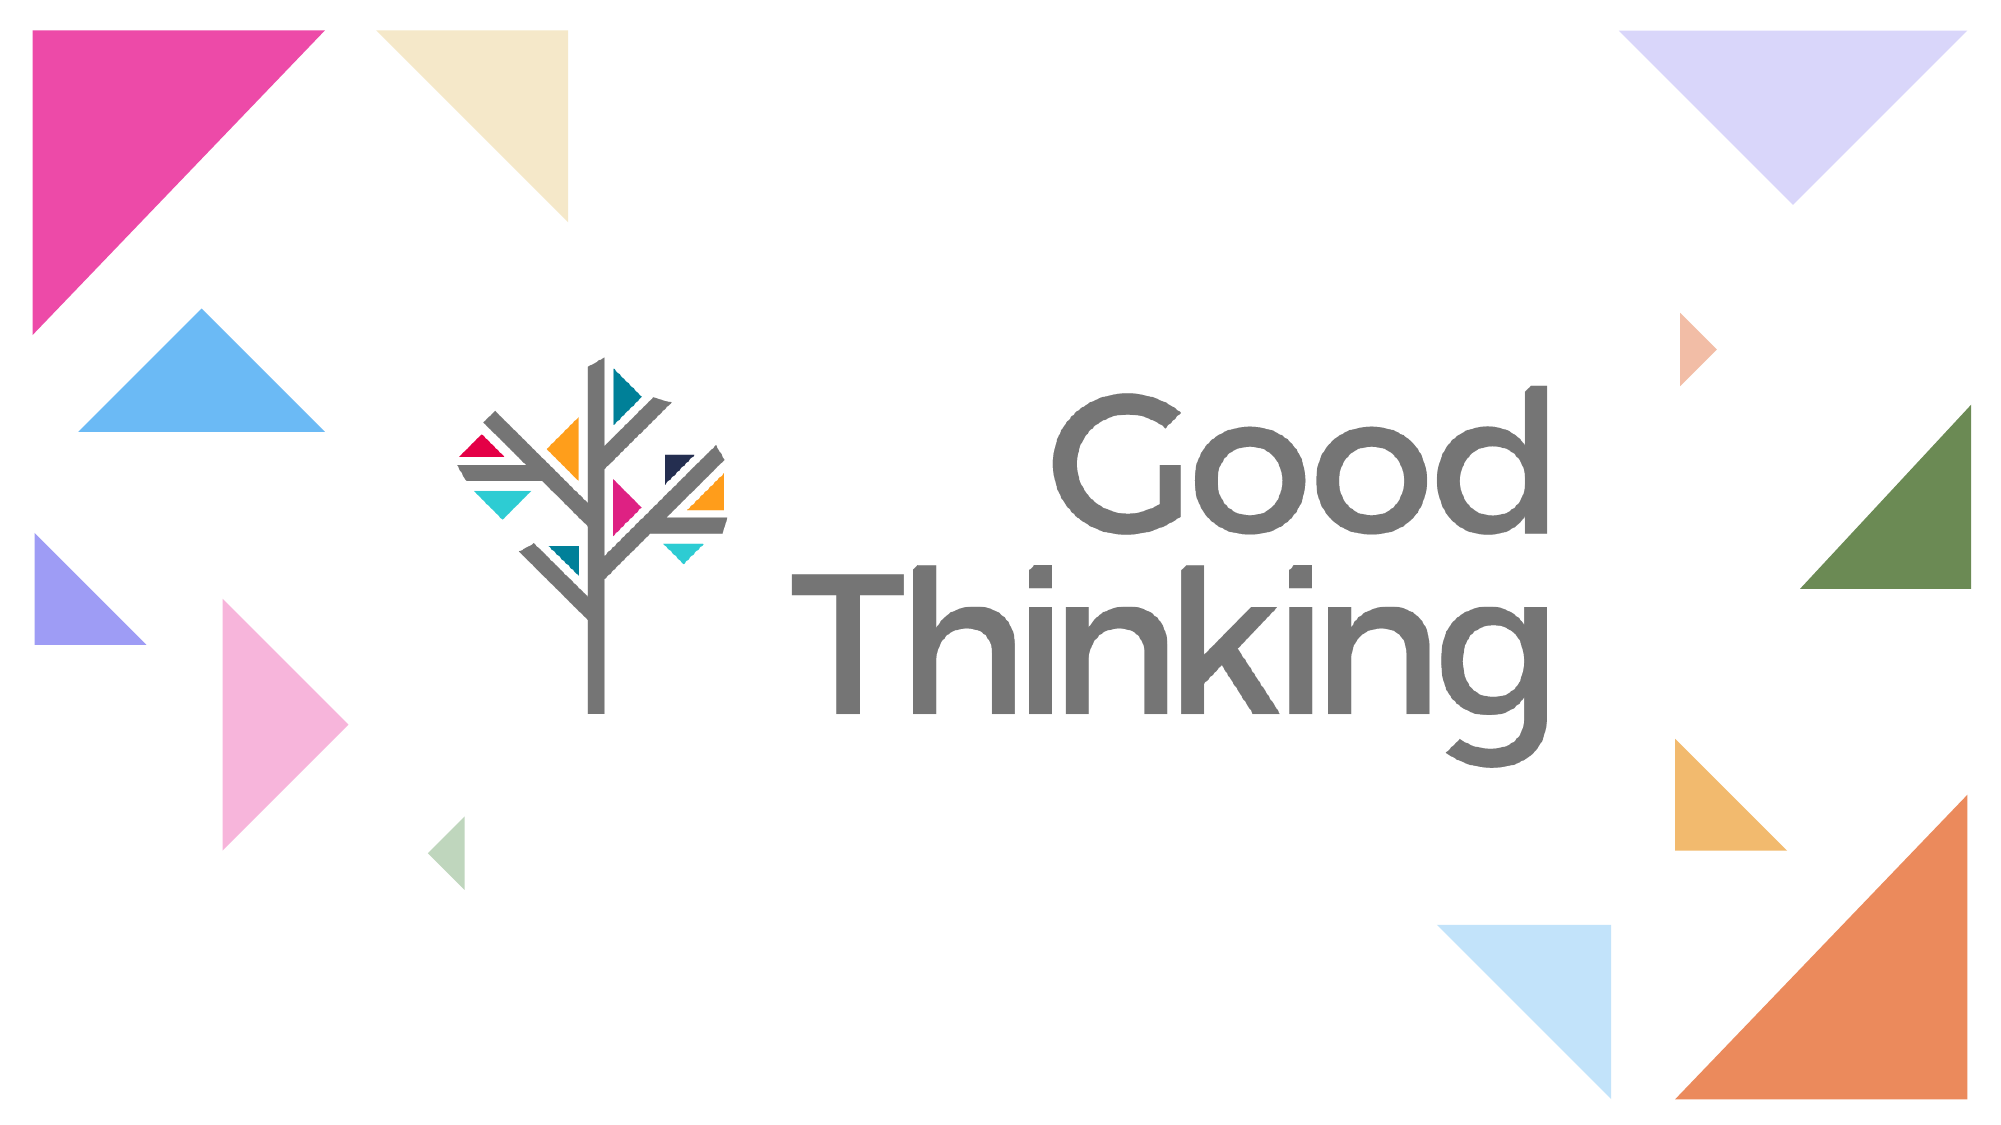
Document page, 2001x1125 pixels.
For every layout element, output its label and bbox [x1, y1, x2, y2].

text_box [221, 595, 351, 855]
text_box [372, 28, 570, 227]
picture [452, 308, 1548, 817]
text_box [30, 28, 329, 339]
text_box [1796, 400, 1973, 591]
text_box [1433, 923, 1613, 1103]
text_box [1673, 735, 1791, 853]
text_box [33, 529, 151, 647]
text_box [74, 306, 329, 434]
text_box [1671, 790, 1969, 1101]
text_box [1678, 308, 1720, 390]
text_box [1614, 28, 1972, 208]
text_box [425, 817, 467, 894]
